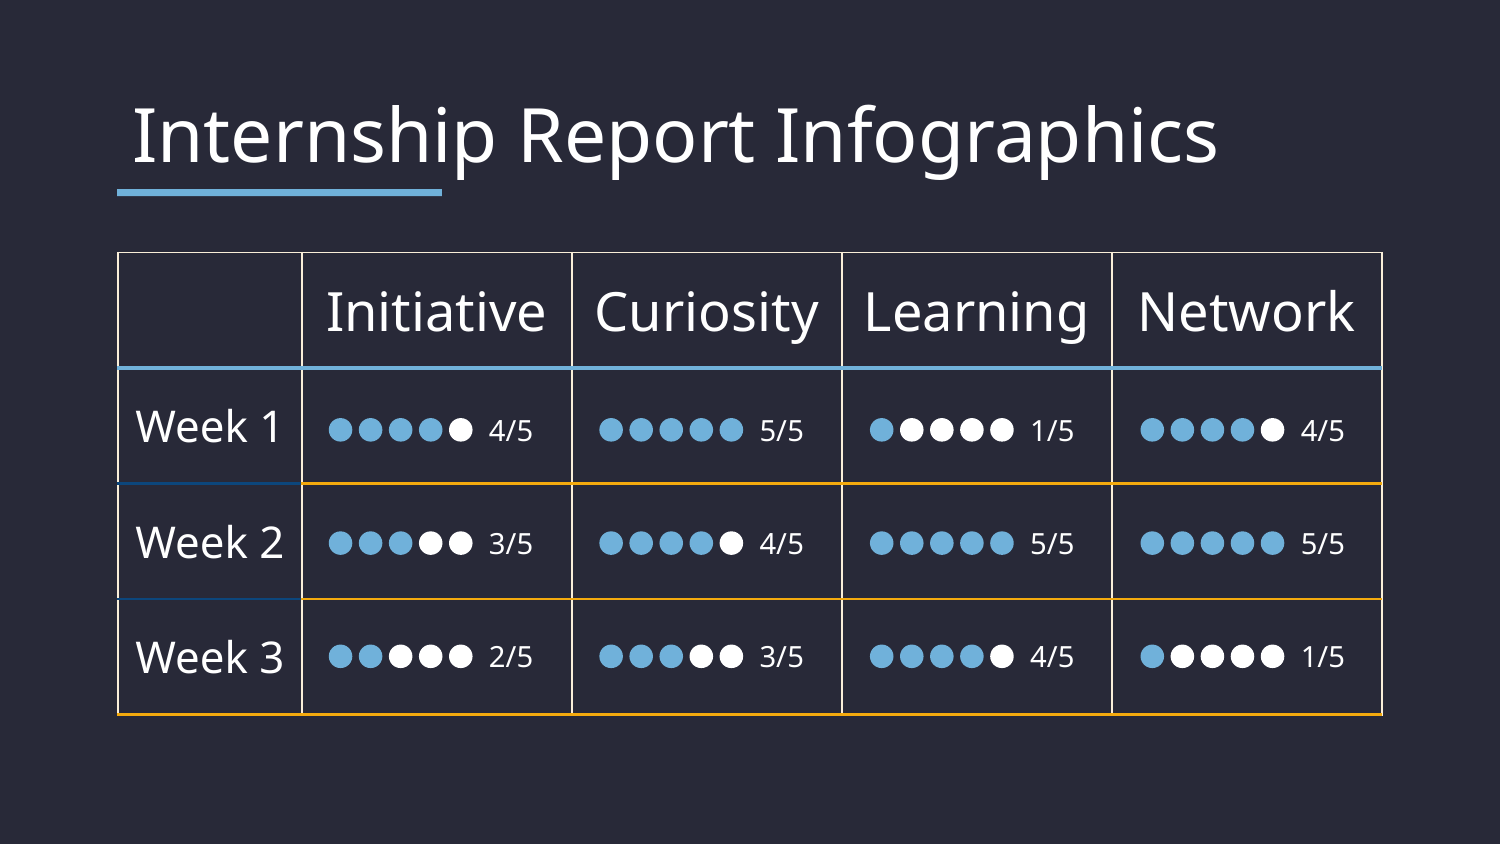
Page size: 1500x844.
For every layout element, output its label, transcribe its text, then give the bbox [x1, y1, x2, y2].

text_box 5/5 [1284, 512, 1362, 574]
table_cell [303, 600, 571, 713]
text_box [1140, 417, 1285, 442]
table_cell [303, 485, 571, 598]
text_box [328, 417, 473, 442]
table_header Initiative [303, 253, 571, 366]
table_cell [1113, 370, 1381, 482]
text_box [869, 417, 1014, 442]
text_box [869, 644, 1014, 669]
table_cell [1113, 600, 1381, 713]
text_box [1140, 531, 1285, 556]
table_header Learning [843, 253, 1111, 366]
table_cell [573, 370, 841, 482]
text_box 1/5 [1013, 399, 1092, 461]
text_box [599, 531, 744, 556]
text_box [869, 531, 1014, 556]
table_cell [843, 485, 1111, 598]
table_cell [1113, 485, 1381, 598]
table_cell [303, 370, 571, 482]
text_box 4/5 [1013, 625, 1092, 687]
title Internship Report Infographics [116, 88, 1383, 177]
table_cell [573, 600, 841, 713]
table_cell [843, 370, 1111, 482]
text_box 4/5 [1284, 399, 1362, 461]
text_box 3/5 [472, 512, 550, 574]
text_box 1/5 [1284, 625, 1362, 687]
table_cell [573, 485, 841, 598]
text_box 4/5 [472, 399, 550, 461]
text_box 2/5 [472, 625, 550, 687]
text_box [1140, 644, 1285, 669]
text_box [328, 531, 473, 556]
table_header Curiosity [573, 253, 841, 366]
table_cell Week 3 [119, 600, 301, 713]
text_box 5/5 [743, 399, 821, 461]
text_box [599, 644, 744, 669]
table_cell [843, 600, 1111, 713]
text_box 5/5 [1013, 512, 1092, 574]
table_header [119, 253, 301, 366]
text_box 4/5 [743, 512, 821, 574]
table_cell Week 1 [119, 370, 301, 482]
text_box 3/5 [743, 625, 821, 687]
table_header Network [1113, 253, 1381, 366]
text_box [599, 417, 744, 442]
table_cell Week 2 [119, 485, 301, 598]
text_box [328, 644, 473, 669]
